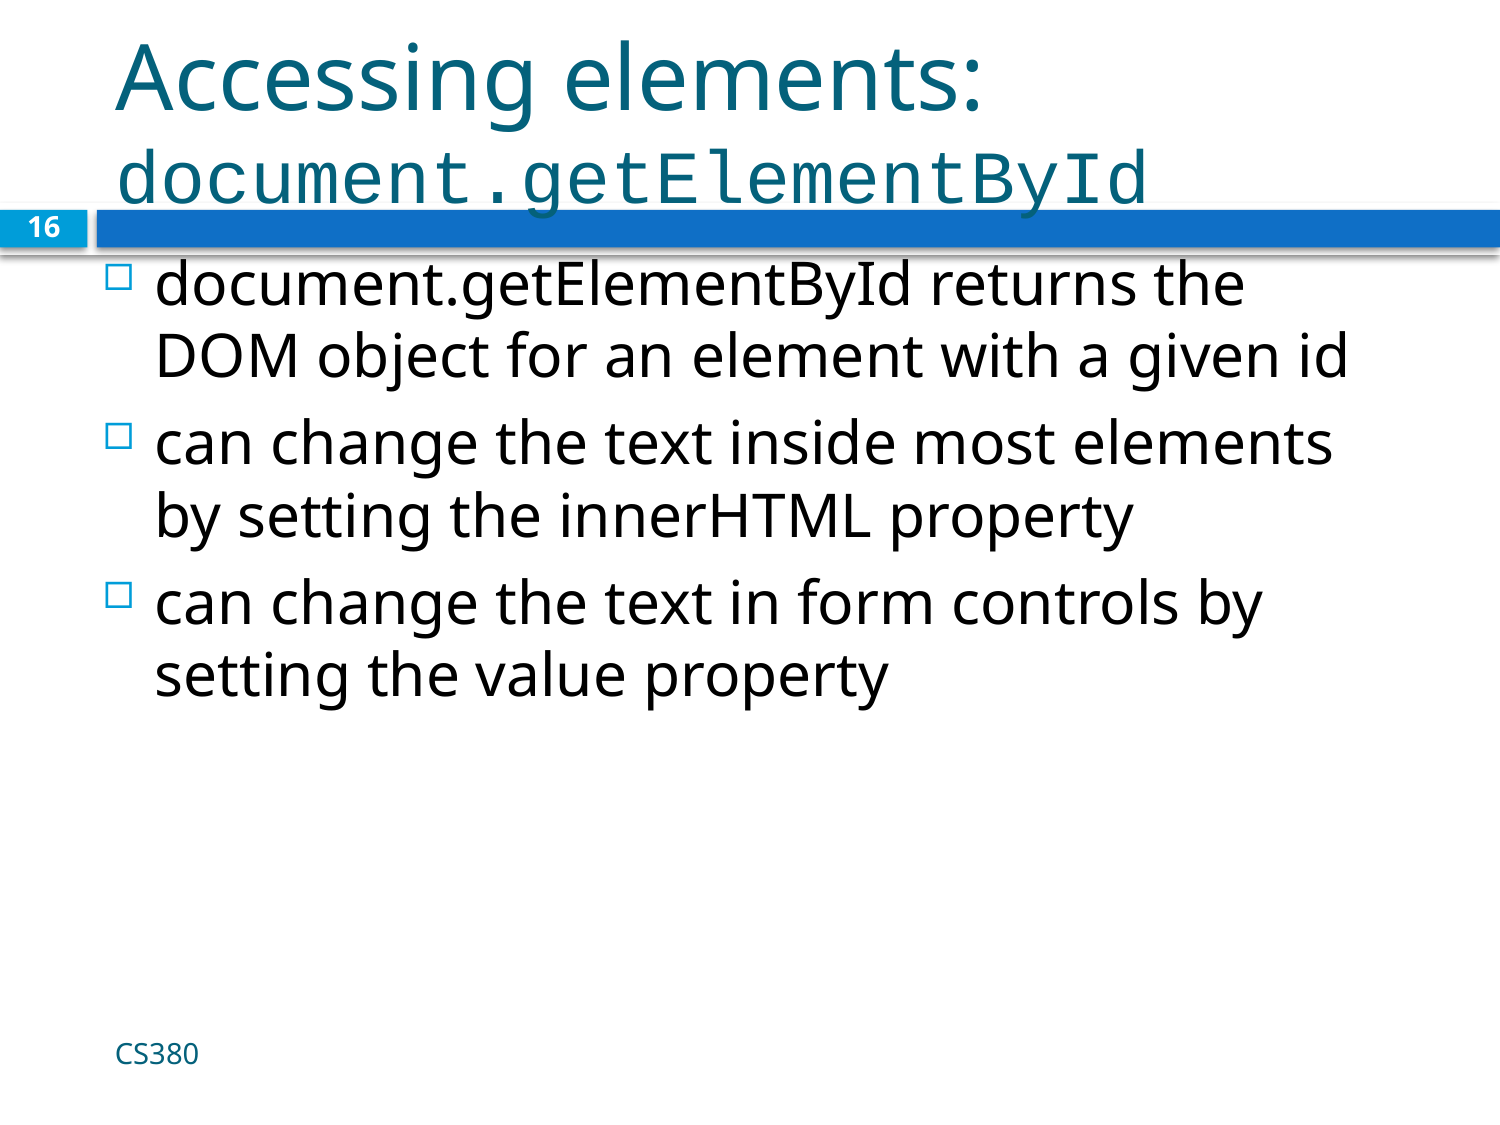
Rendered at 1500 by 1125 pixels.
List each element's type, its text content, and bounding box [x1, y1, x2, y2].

title Accessing elements: document.getElementById [100, 37, 1439, 201]
footer CS380 [99, 1025, 990, 1085]
text_box document.getElementById returns the DOM object for an element with a given id can change the text inside most elements by setting the innerHTML property can change the text in form controls by setting the value property [87, 237, 1425, 438]
slide_number 16 [0, 208, 88, 249]
